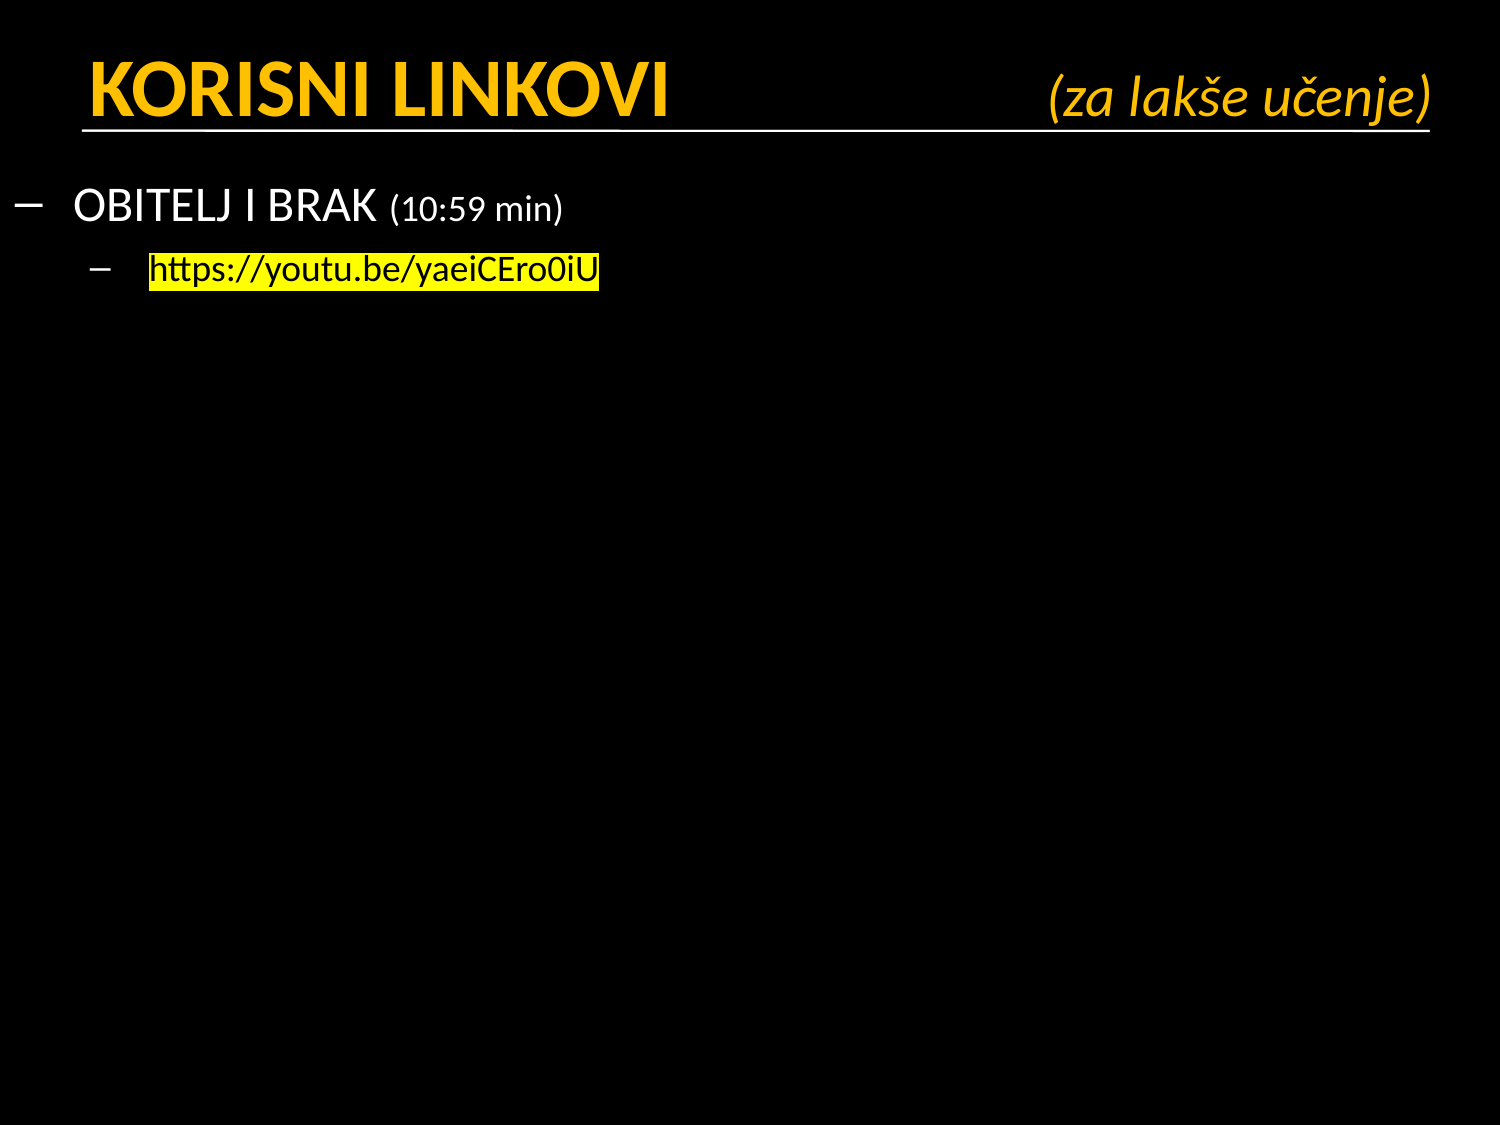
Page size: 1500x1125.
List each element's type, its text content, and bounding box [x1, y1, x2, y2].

title KORISNI LINKOVI (za lakše učenje) [75, 11, 1500, 155]
text_box OBITELJ I BRAK (10:59 min) https://youtu.be/yaeiCEro0iU [0, 164, 1500, 1102]
